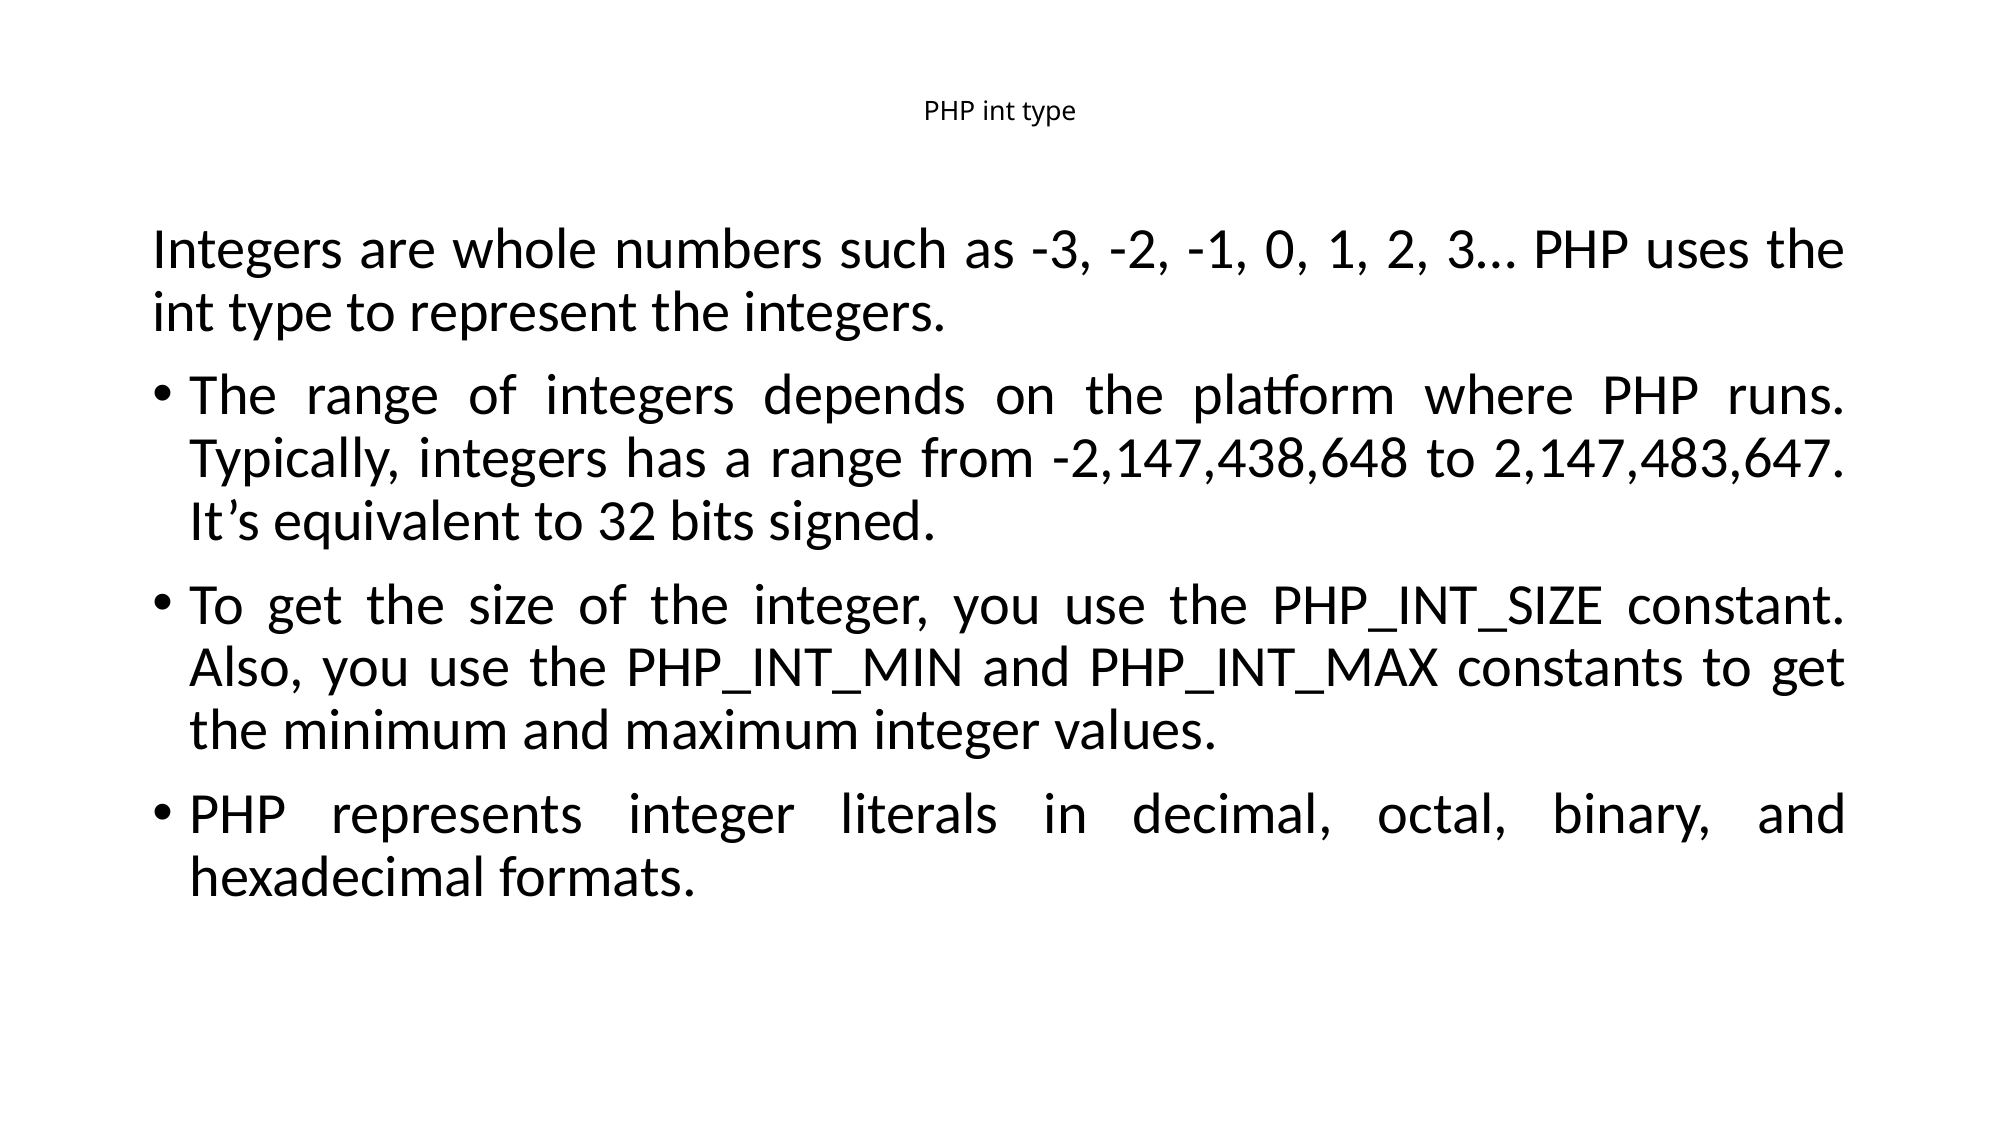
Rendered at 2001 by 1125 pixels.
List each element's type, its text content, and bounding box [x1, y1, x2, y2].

list Integers are whole numbers such as -3, -2, -1, 0, 1, 2, 3… PHP uses the int type to represent the integers. The range of integers depends on the platform where PHP runs. Typically, integers has a range from -2,147,438,648 to 2,147,483,647. It’s equivalent to 32 bits signed. To get the size of the integer, you use the PHP_INT_SIZE constant. Also, you use the PHP_INT_MIN and PHP_INT_MAX constants to get the minimum and maximum integer values. PHP represents integer literals in decimal, octal, binary, and hexadecimal formats. [137, 210, 1863, 1014]
title PHP int type [137, 59, 1863, 167]
